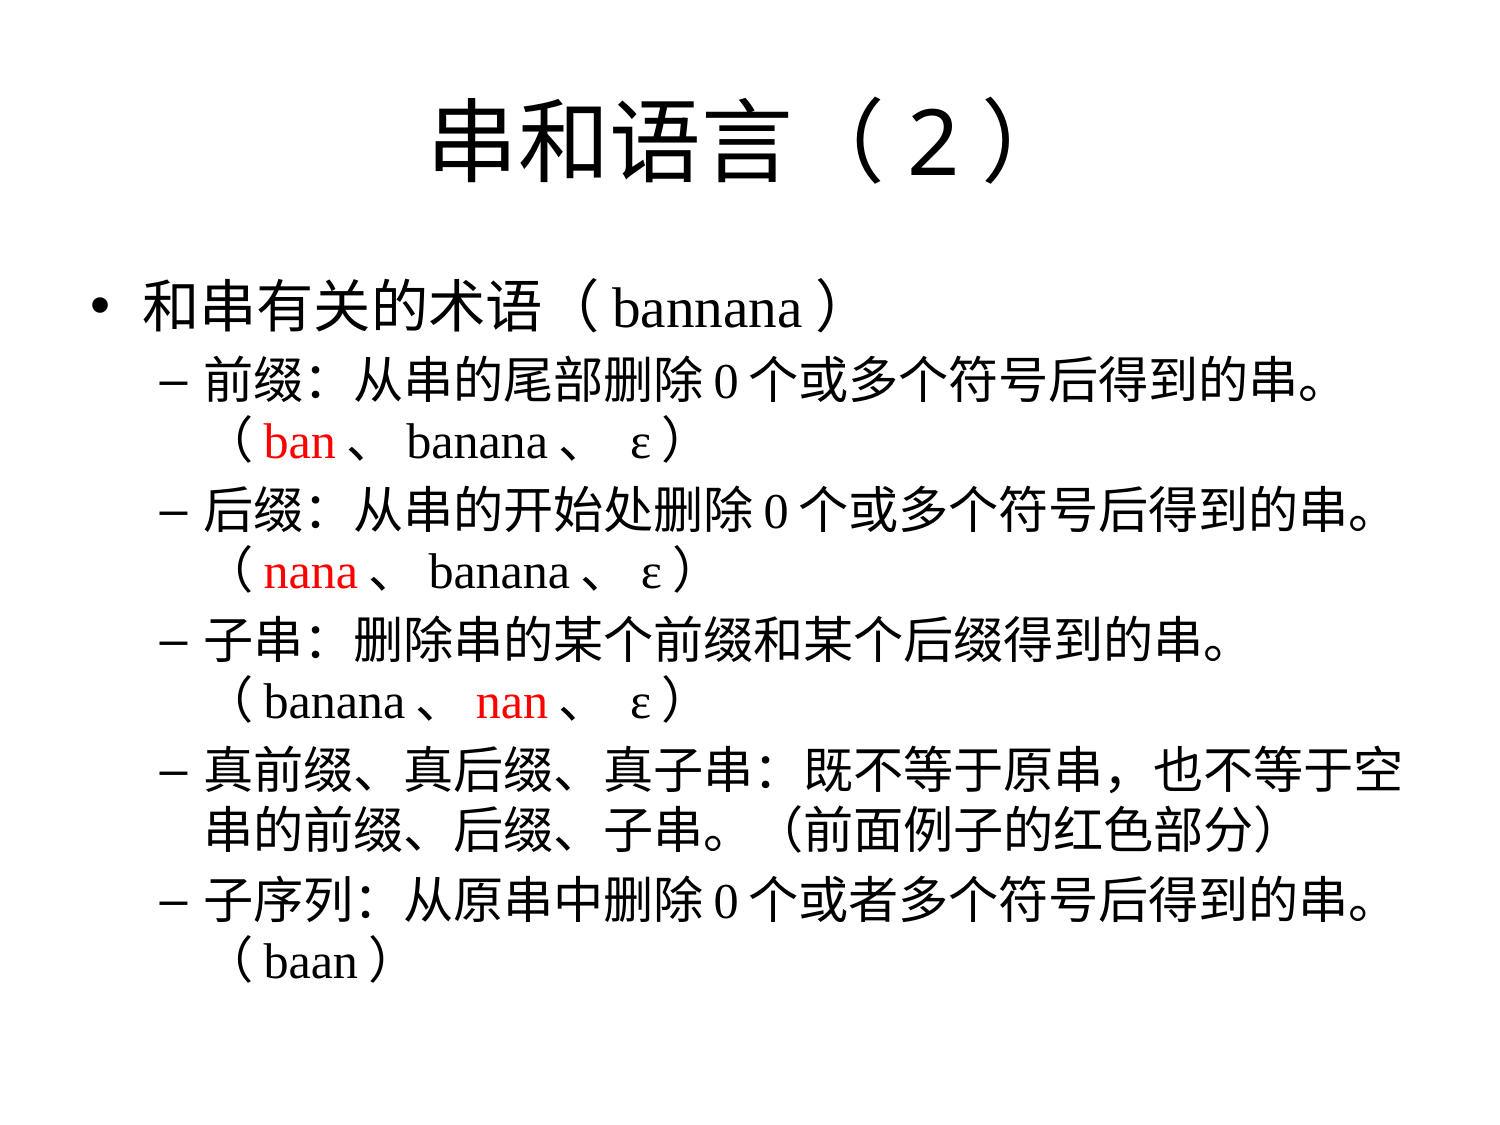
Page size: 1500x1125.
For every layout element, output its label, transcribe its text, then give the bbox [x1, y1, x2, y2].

title 串和语言（2） [75, 45, 1425, 233]
list 和串有关的术语（bannana） 前缀：从串的尾部删除0个或多个符号后得到的串。（ban、banana、 ε） 后缀：从串的开始处删除0个或多个符号后得到的串。（nana、banana、ε） 子串：删除串的某个前缀和某个后缀得到的串。（banana、nan、 ε） 真前缀、真后缀、真子串：既不等于原串，也不等于空串的前缀、后缀、子串。（前面例子的红色部分） 子序列：从原串中删除0个或者多个符号后得到的串。（baan） [75, 262, 1425, 1005]
